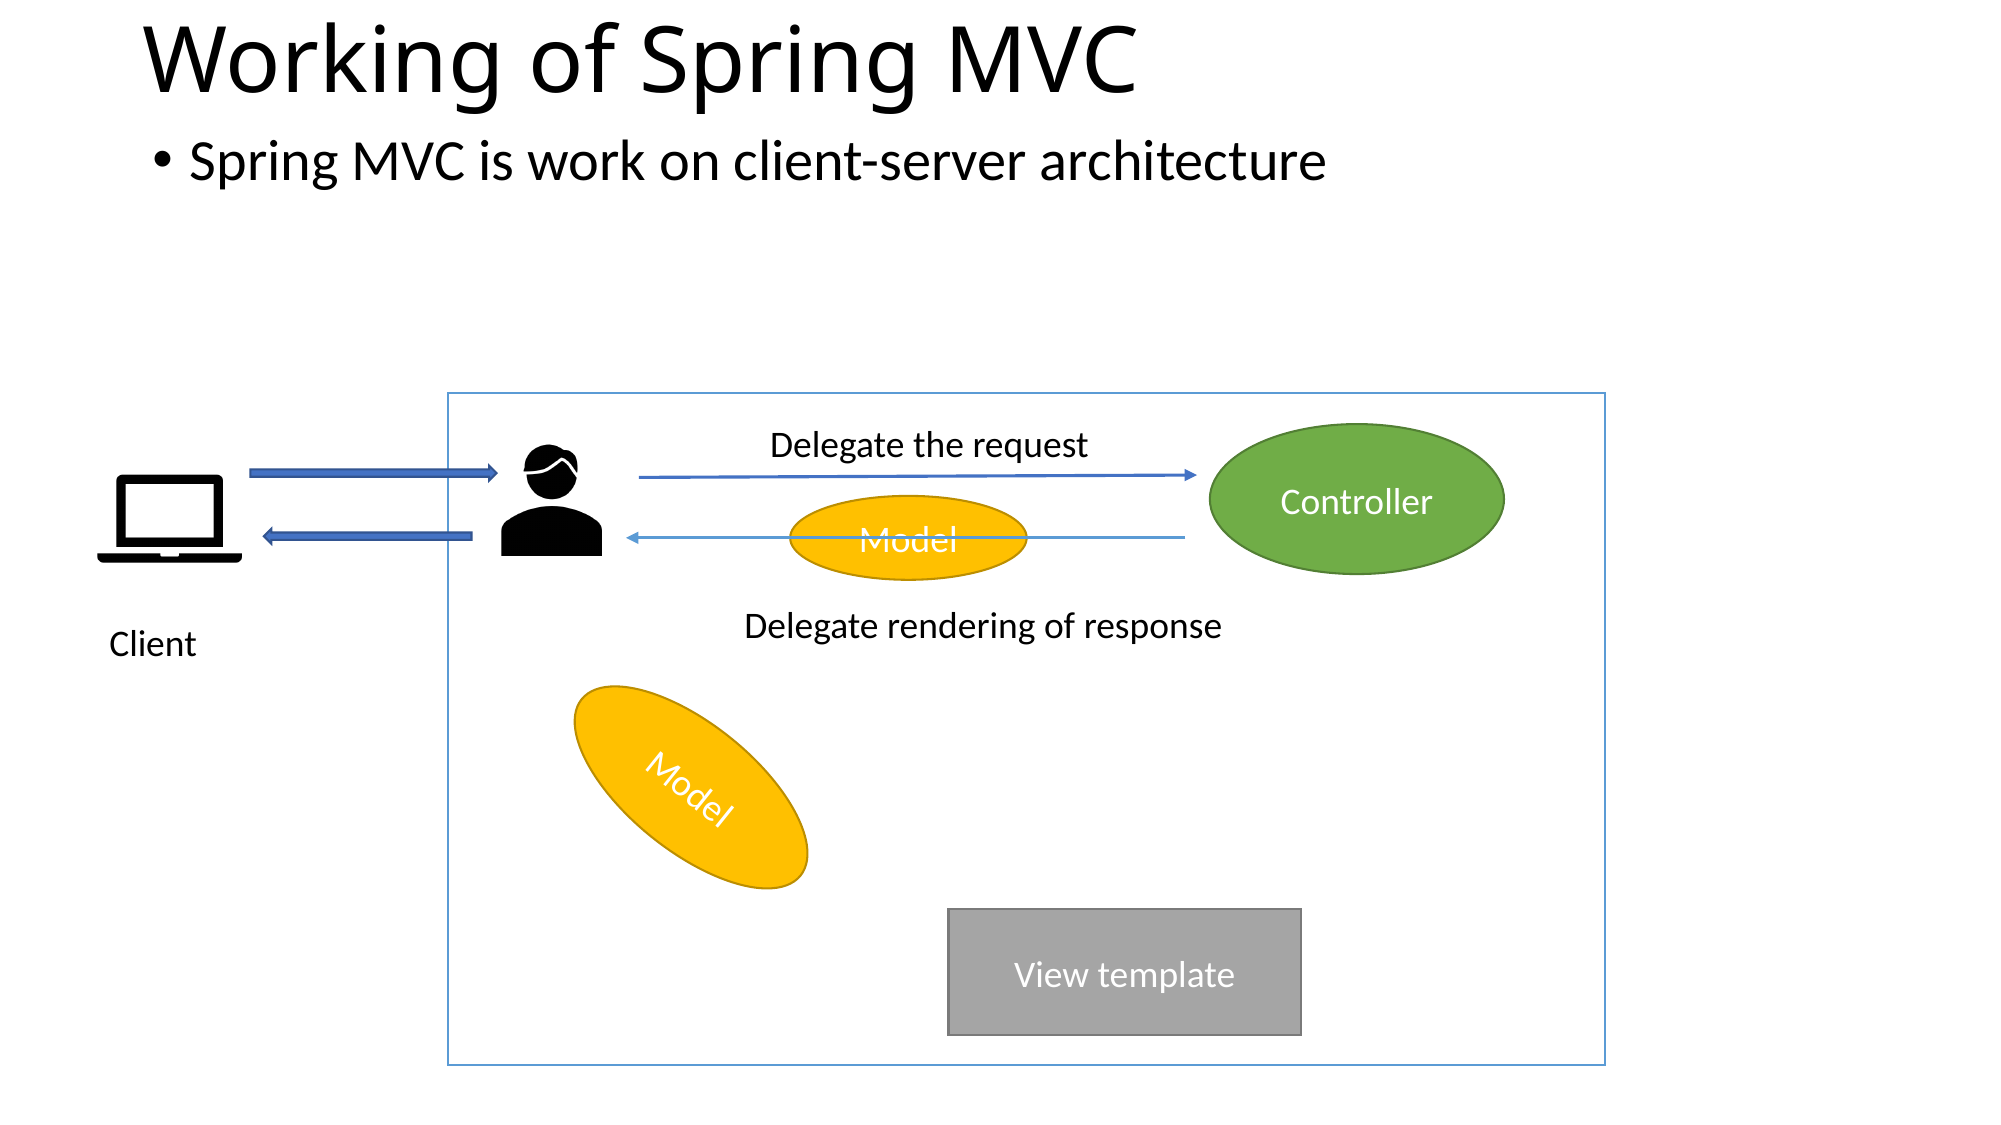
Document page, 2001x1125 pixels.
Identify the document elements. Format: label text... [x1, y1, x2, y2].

text_box Model [789, 494, 1028, 536]
picture [94, 443, 245, 594]
picture [476, 427, 627, 578]
text_box [447, 1014, 1606, 1066]
text_box Delegate the request [755, 412, 1245, 473]
text_box [262, 526, 473, 547]
text_box Controller [1208, 423, 1506, 576]
text_box Delegate rendering of response [729, 593, 1245, 654]
title Working of Spring MVC [127, 4, 1853, 123]
text_box Model [789, 539, 1028, 581]
text_box [249, 468, 476, 478]
list Spring MVC is work on client-server architecture [137, 122, 1863, 1014]
text_box Client [94, 611, 245, 672]
text_box View template [947, 908, 1302, 1036]
text_box Model [573, 685, 809, 890]
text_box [638, 474, 1198, 478]
